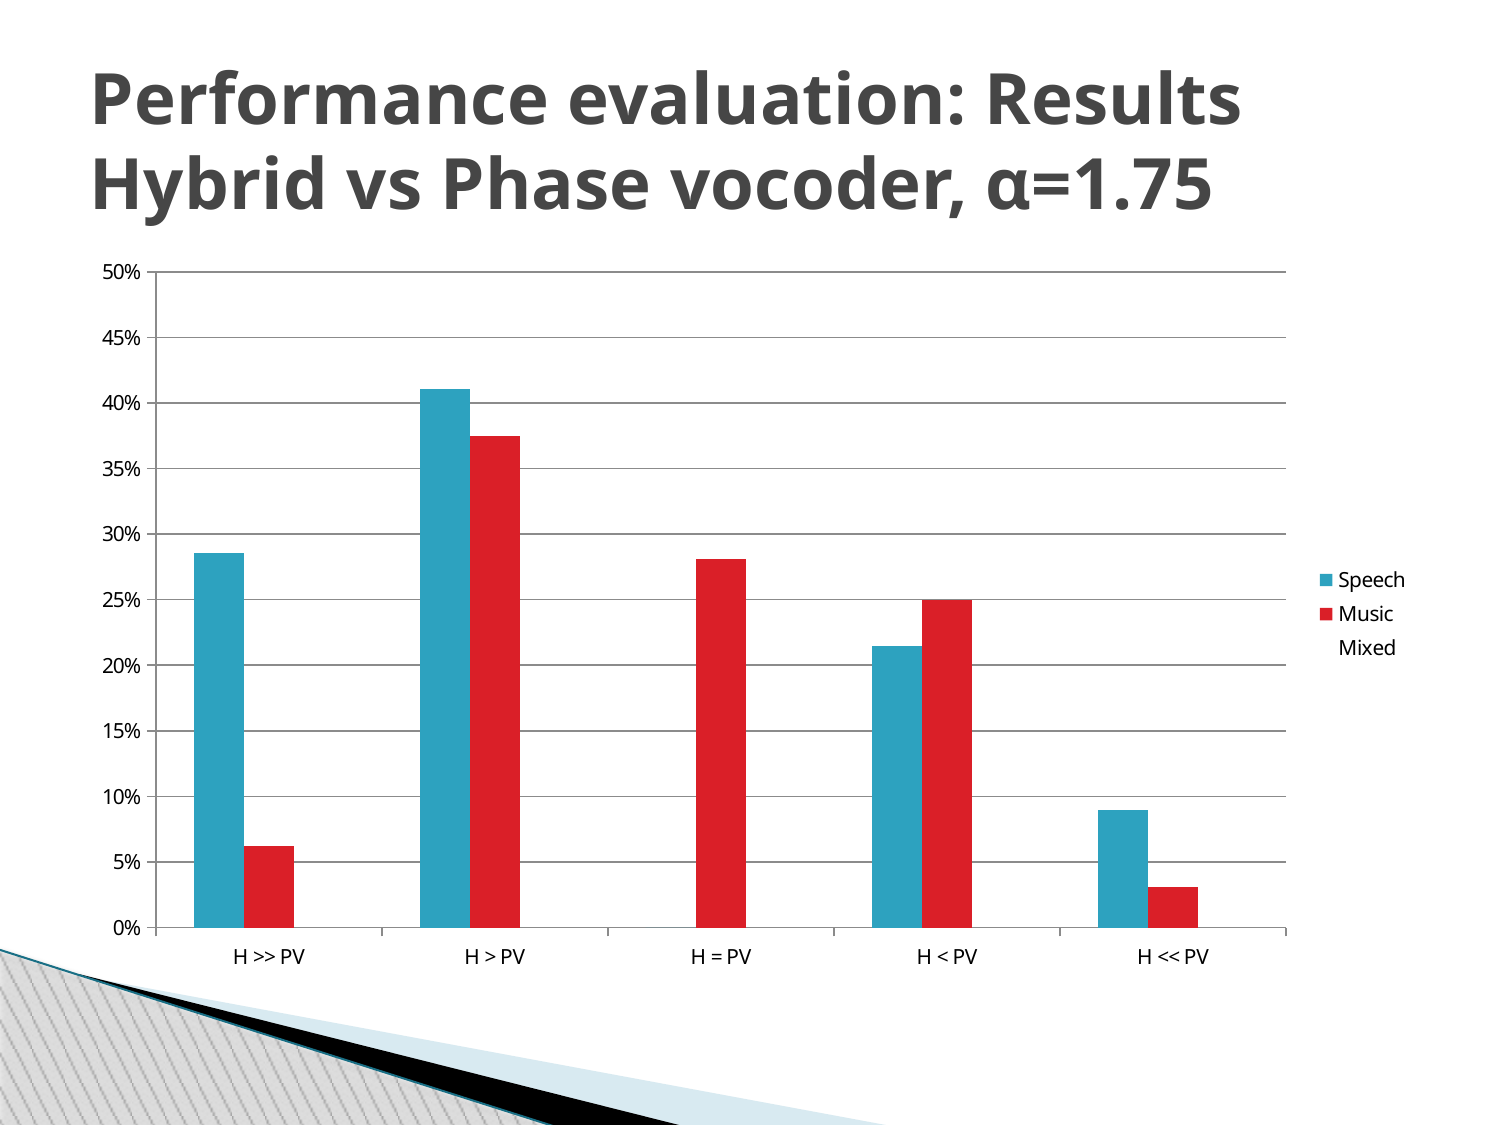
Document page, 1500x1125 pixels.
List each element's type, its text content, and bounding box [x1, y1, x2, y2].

chart [74, 242, 1426, 986]
text_box Performance evaluation: Results Hybrid vs Phase vocoder, α=1.75 [75, 45, 1425, 233]
